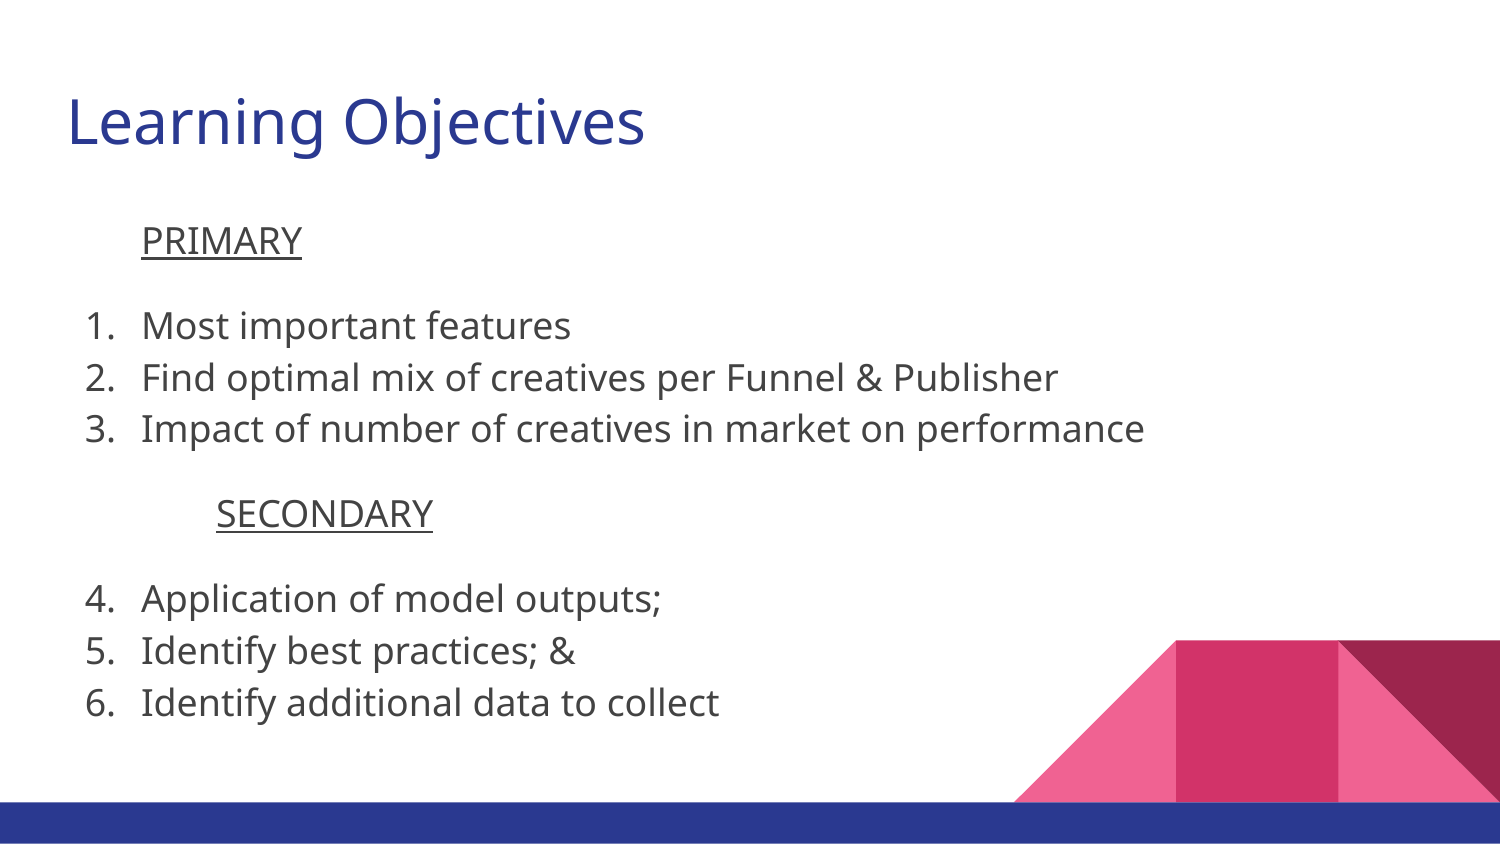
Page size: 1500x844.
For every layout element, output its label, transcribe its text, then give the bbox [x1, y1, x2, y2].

list PRIMARY Most important features Find optimal mix of creatives per Funnel & Publisher Impact of number of creatives in market on performance SECONDARY Application of model outputs; Identify best practices; & Identify additional data to collect [51, 201, 1449, 750]
title Learning Objectives [51, 67, 1449, 167]
